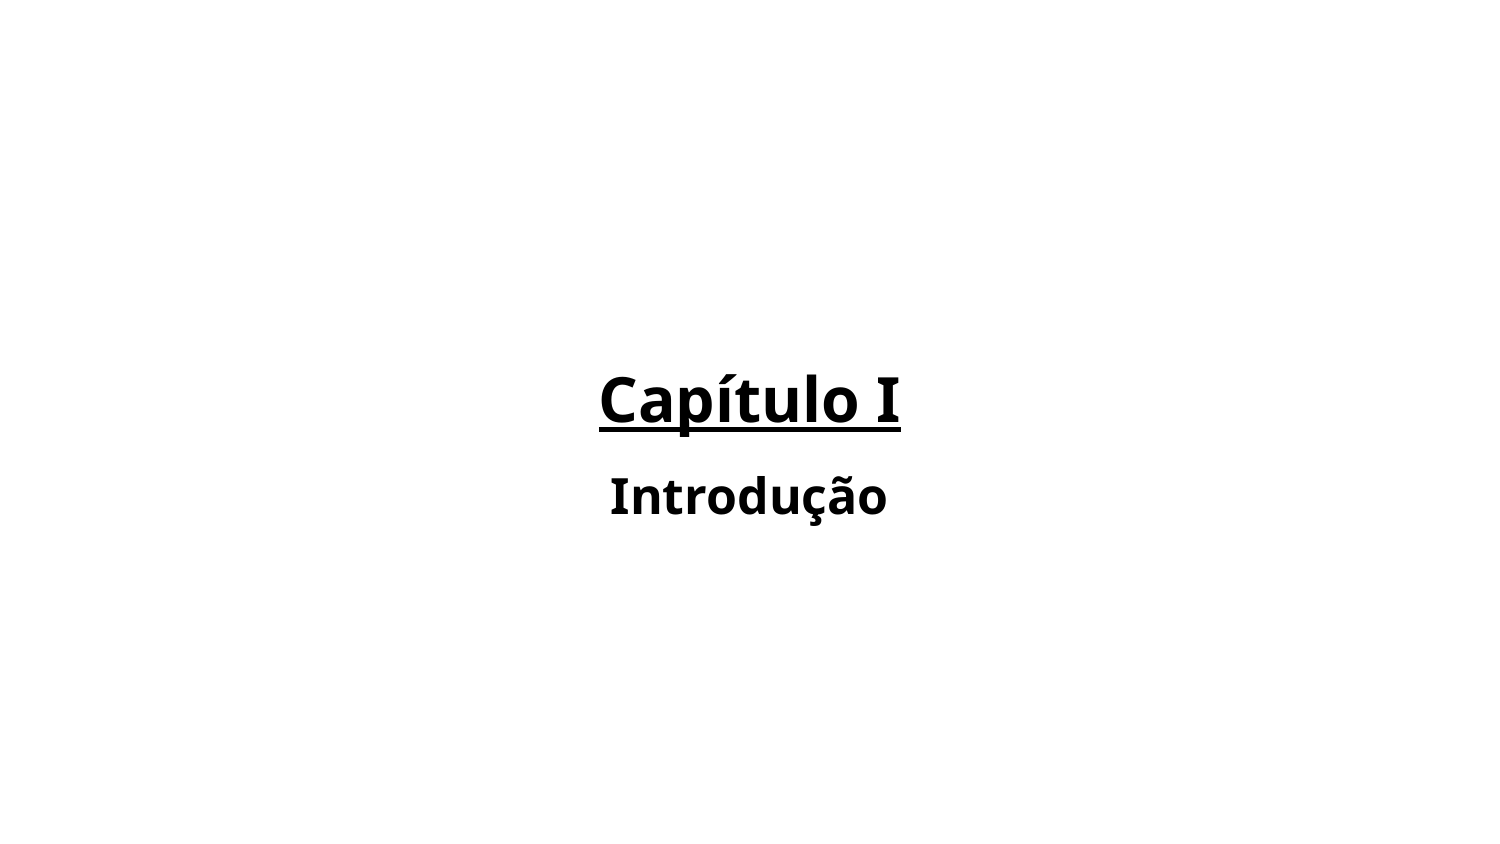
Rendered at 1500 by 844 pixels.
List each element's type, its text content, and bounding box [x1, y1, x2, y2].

text_box Capítulo I Introdução [0, 1, 1500, 844]
